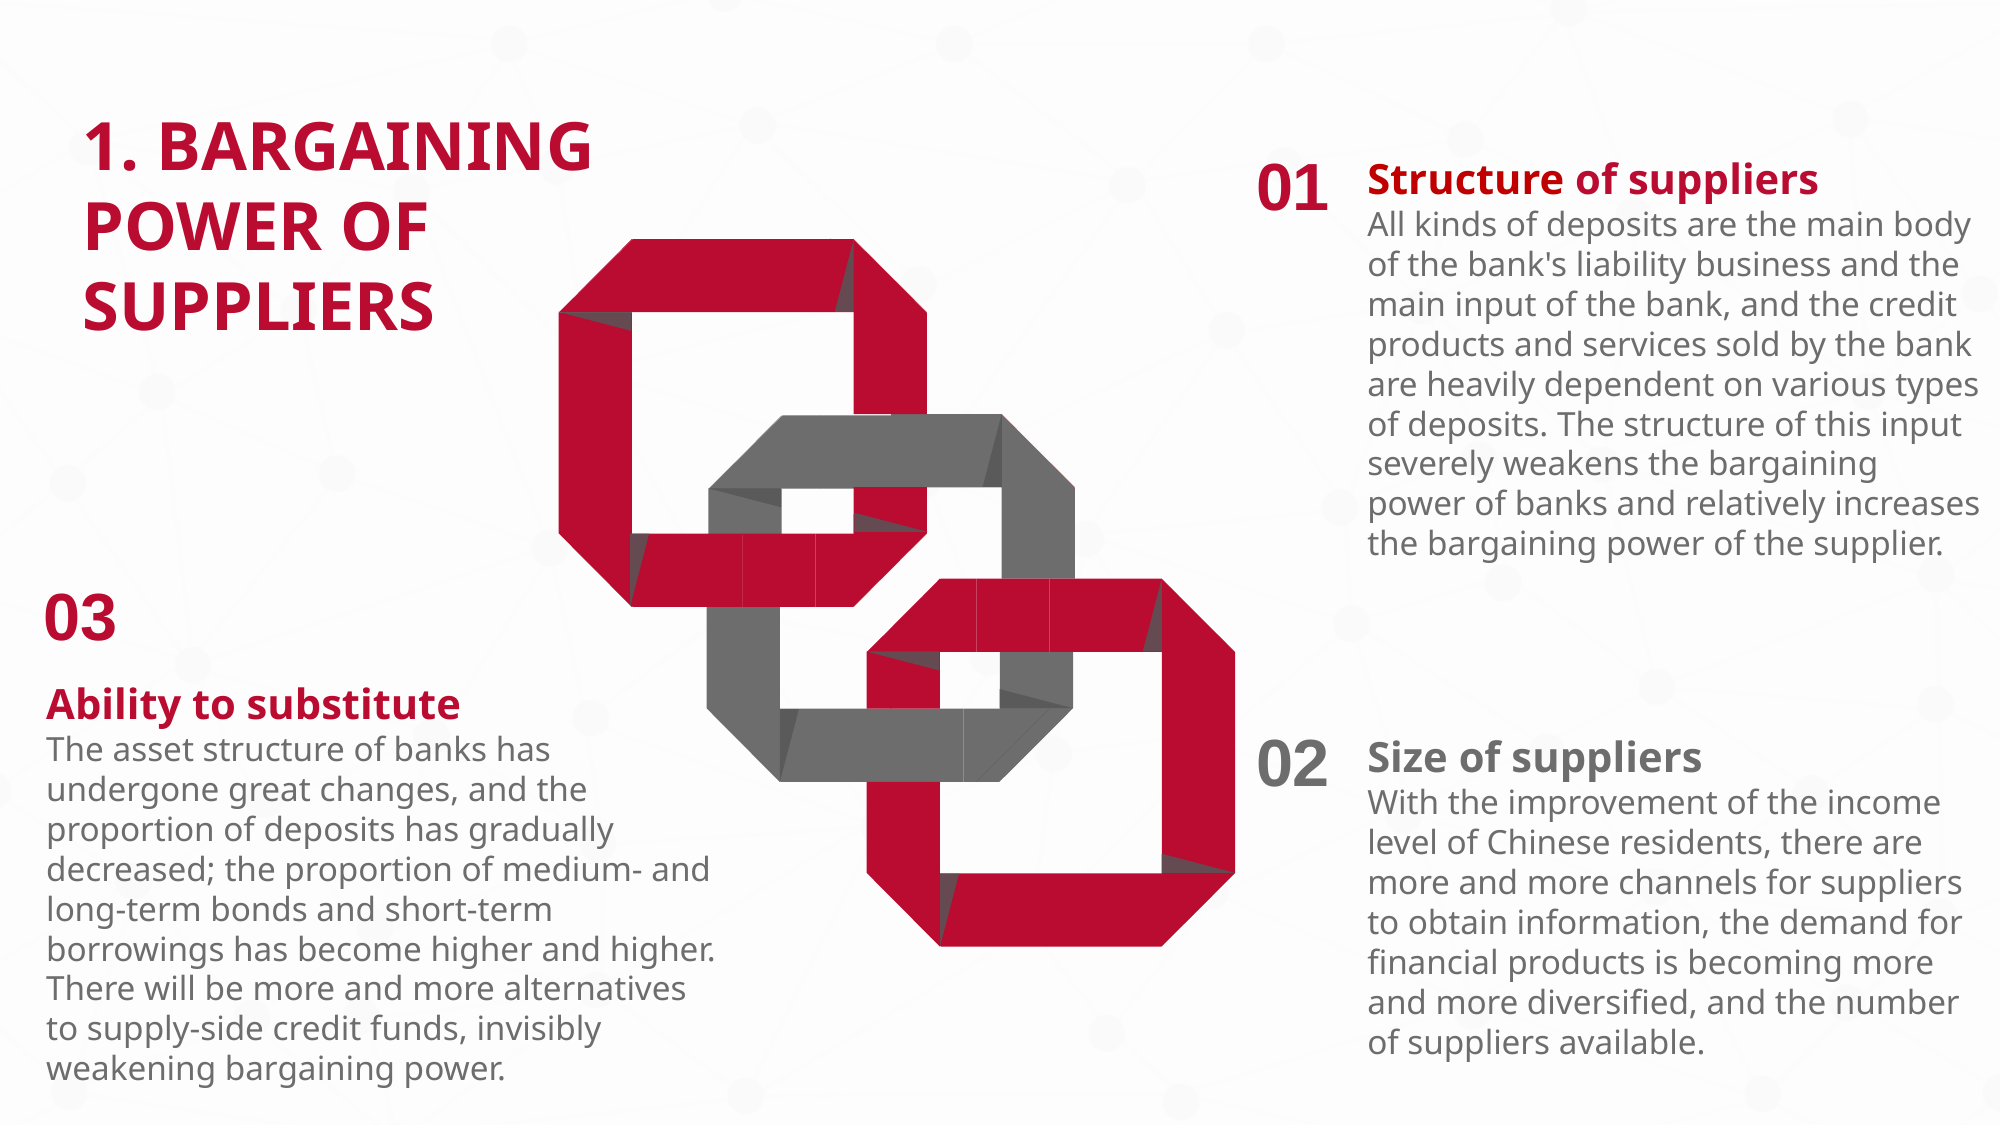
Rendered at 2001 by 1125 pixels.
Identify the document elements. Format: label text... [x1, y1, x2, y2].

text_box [706, 608, 866, 783]
text_box 02 [1241, 712, 1345, 808]
text_box 03 [29, 566, 133, 662]
text_box Structure of suppliers All kinds of deposits are the main body of the bank's liability business and the main input of the bank, and the credit products and services sold by the bank are heavily dependent on various types of deposits. The structure of this input severely weakens the bargaining power of banks and relatively increases the bargaining power of the supplier. [1352, 145, 2000, 570]
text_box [866, 578, 1235, 947]
text_box 1. BARGAINING POWER OF SUPPLIERS [67, 96, 640, 351]
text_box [928, 413, 1075, 578]
text_box Ability to substitute The asset structure of banks has undergone great changes, and the proportion of deposits has gradually decreased; the proportion of medium- and long-term bonds and short-term borrowings has become higher and higher. There will be more and more alternatives to supply-side credit funds, invisibly weakening bargaining power. [31, 670, 743, 1095]
text_box 01 [1241, 136, 1345, 232]
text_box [558, 238, 928, 608]
text_box Size of suppliers With the improvement of the income level of Chinese residents, there are more and more channels for suppliers to obtain information, the demand for financial products is becoming more and more diversified, and the number of suppliers available. [1352, 723, 2000, 1069]
